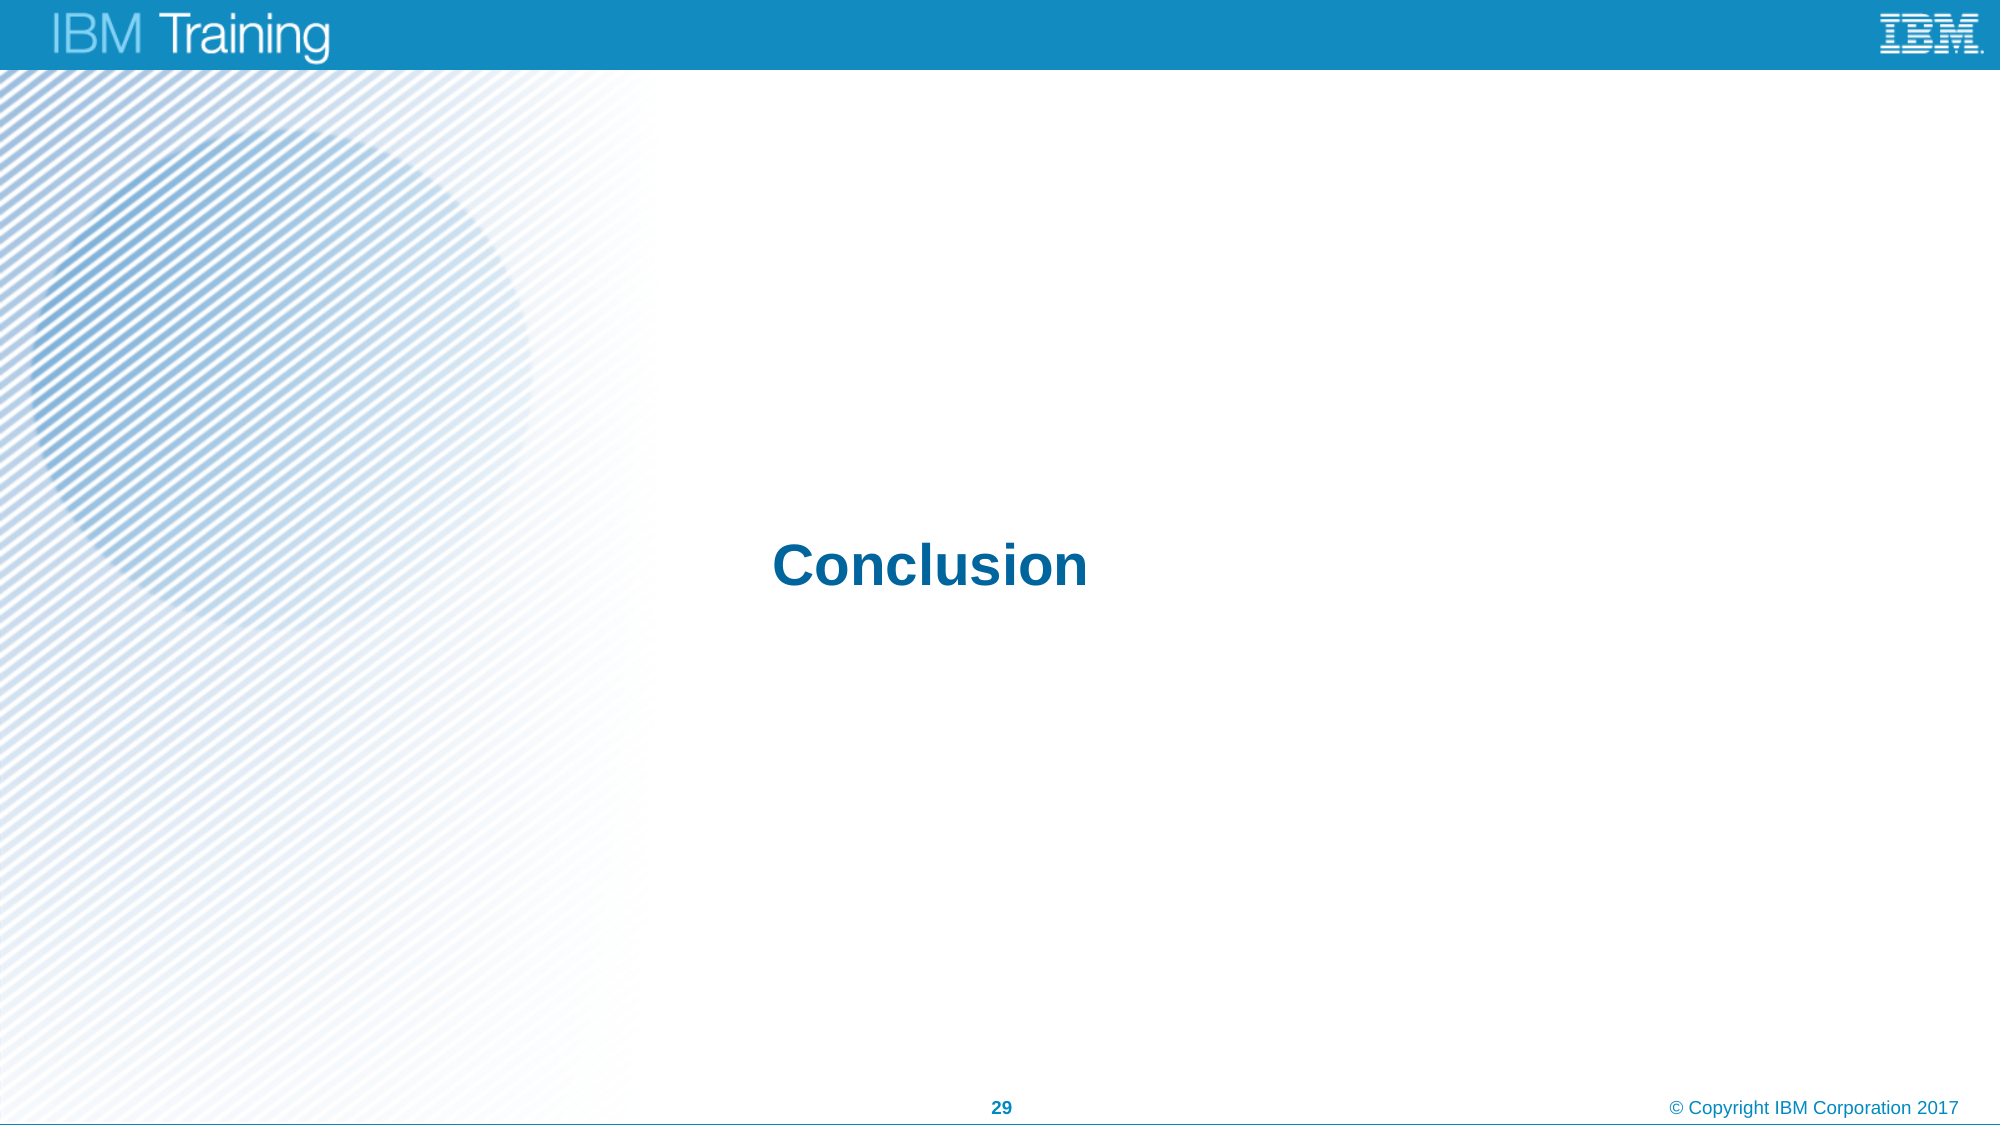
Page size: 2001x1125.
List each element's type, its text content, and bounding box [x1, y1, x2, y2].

slide_number 29 [914, 1096, 1096, 1124]
title Conclusion [757, 243, 1844, 599]
picture [0, 0, 2000, 1122]
footer © Copyright IBM Corporation 2017 [1658, 1096, 1974, 1125]
